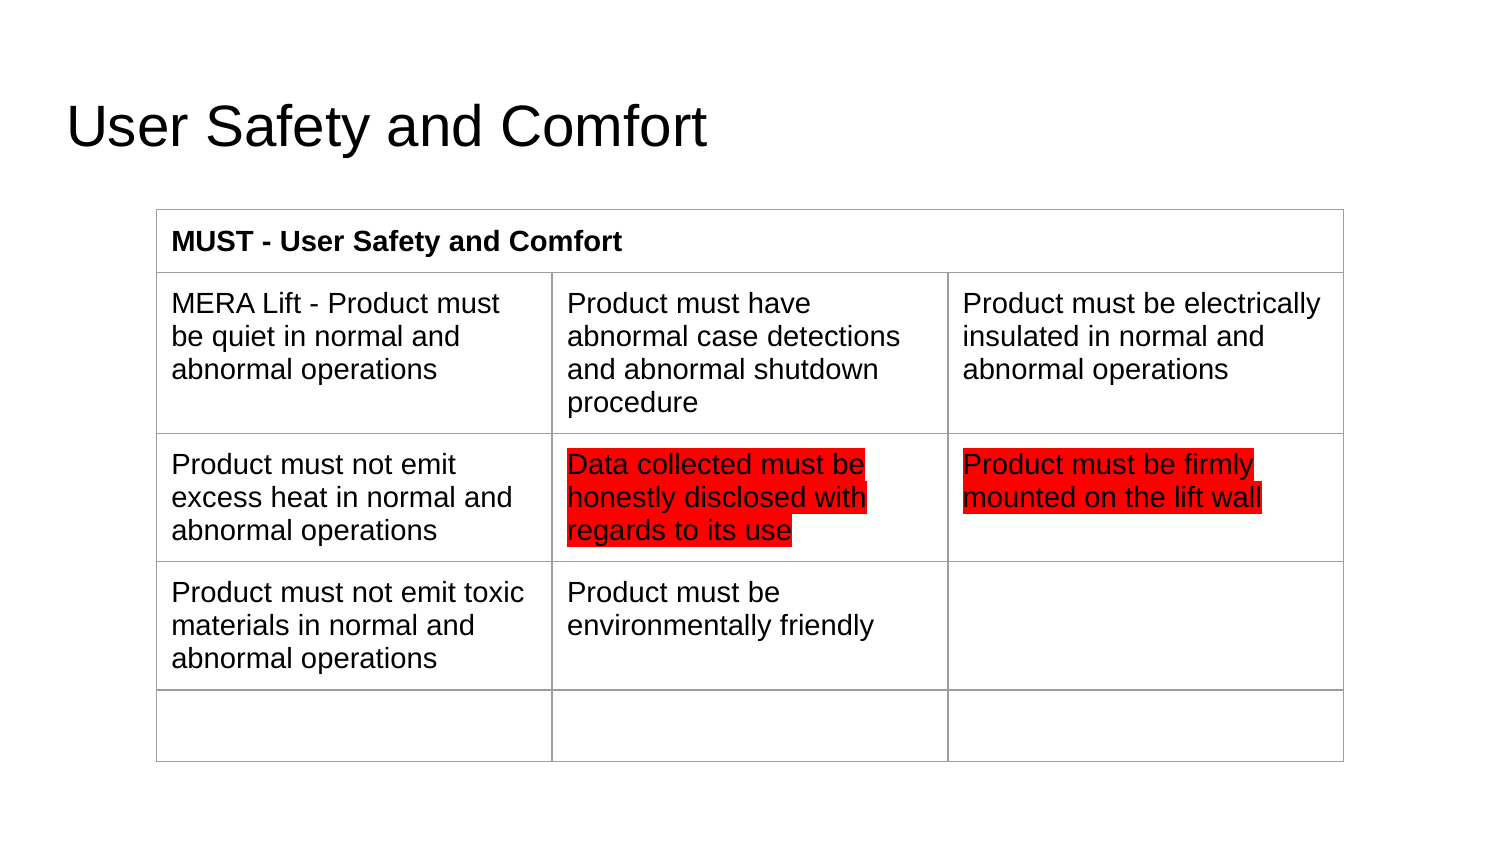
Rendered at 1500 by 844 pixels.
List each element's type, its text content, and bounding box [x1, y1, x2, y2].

table_cell Product must not emit toxic materials in normal and abnormal operations [157, 562, 551, 689]
table_cell [949, 562, 1343, 689]
table_cell Product must be firmly mounted on the lift wall [949, 434, 1343, 561]
title User Safety and Comfort [51, 72, 1449, 167]
table_cell MERA Lift - Product must be quiet in normal and abnormal operations [157, 273, 551, 433]
table_cell [553, 691, 947, 761]
table_cell Data collected must be honestly disclosed with regards to its use [553, 434, 947, 561]
table_header MUST - User Safety and Comfort [157, 210, 1343, 272]
table_cell Product must be environmentally friendly [553, 562, 947, 689]
table_cell [949, 691, 1343, 761]
table_cell Product must not emit excess heat in normal and abnormal operations [157, 434, 551, 561]
table_cell Product must have abnormal case detections and abnormal shutdown procedure [553, 273, 947, 433]
table_cell [157, 691, 551, 761]
table_cell Product must be electrically insulated in normal and abnormal operations [949, 273, 1343, 433]
